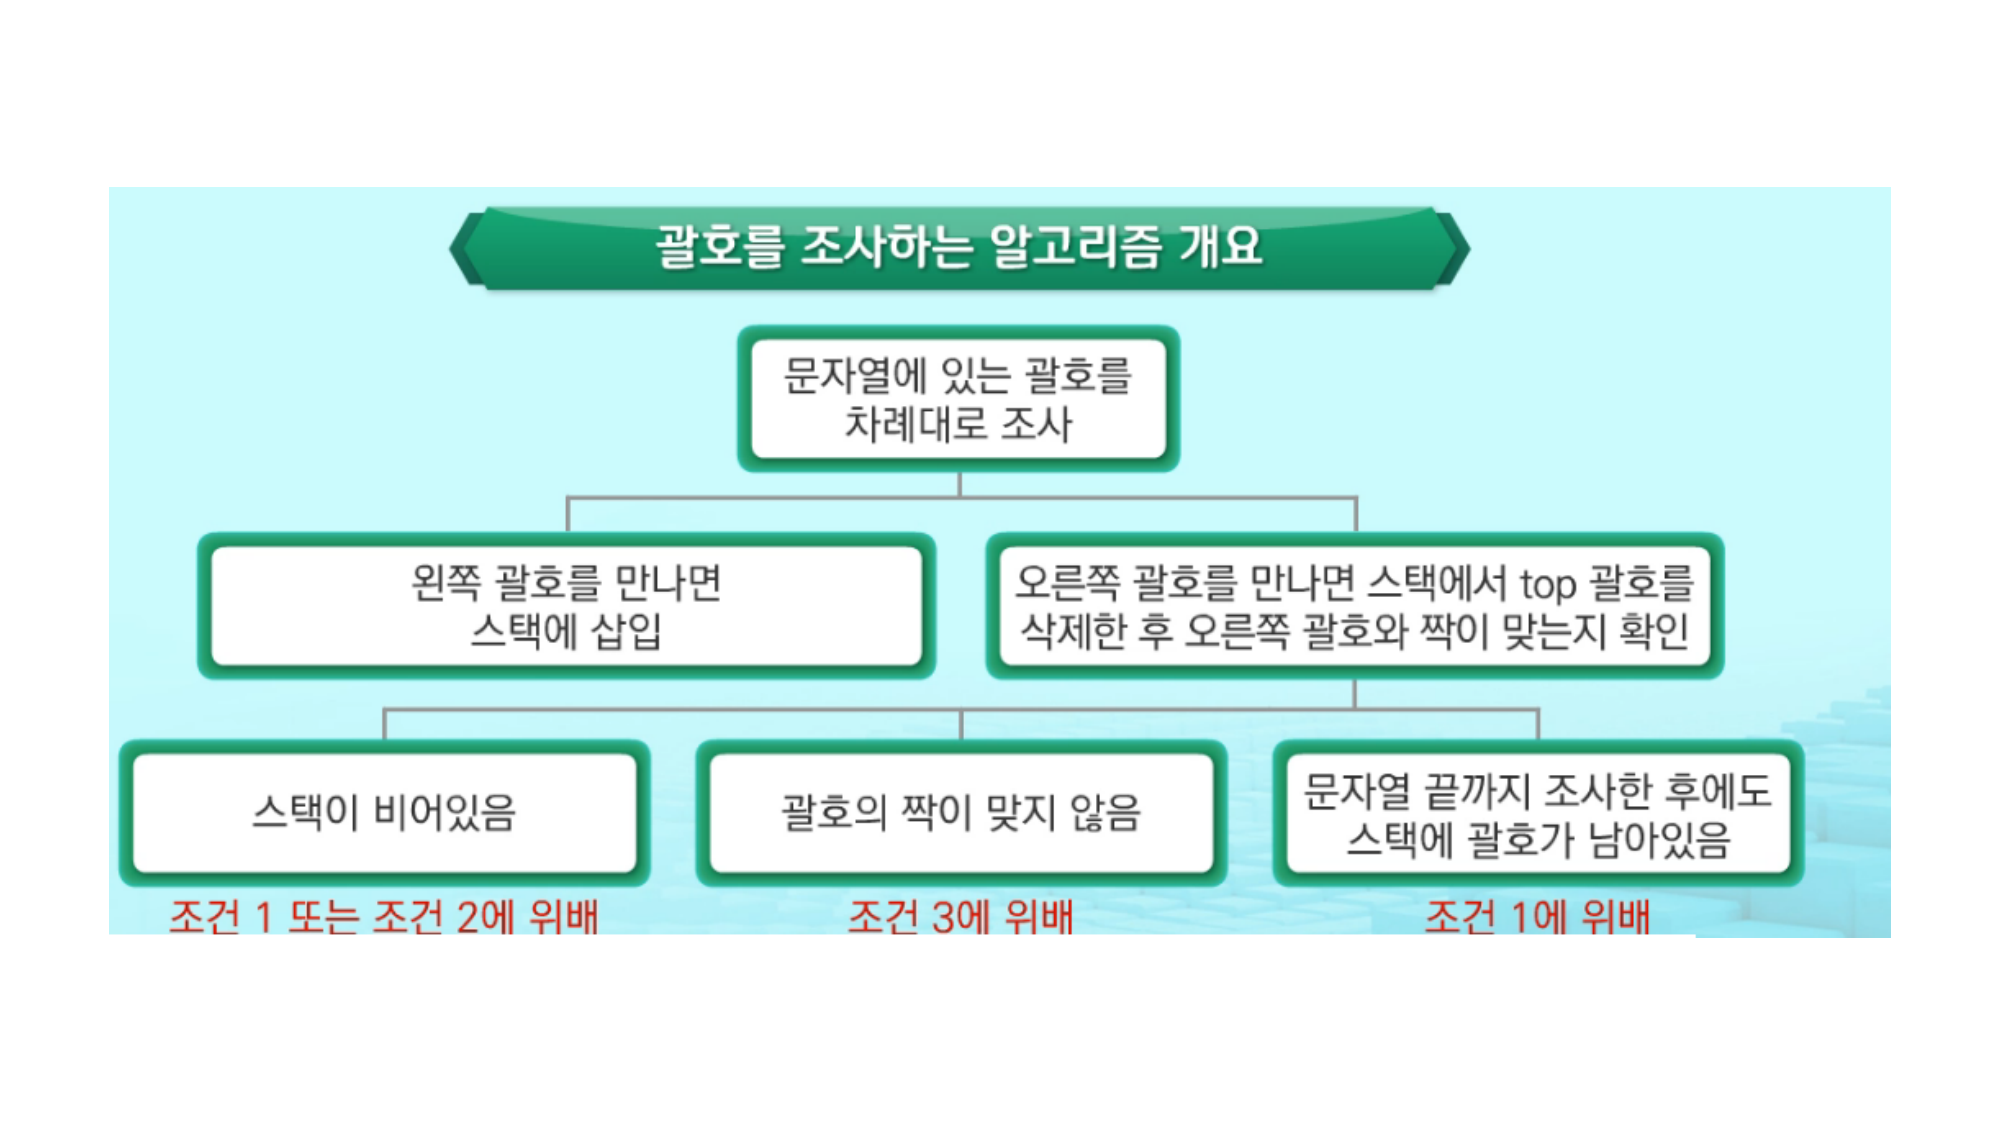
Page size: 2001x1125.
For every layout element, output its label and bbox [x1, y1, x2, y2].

picture [109, 187, 1891, 938]
